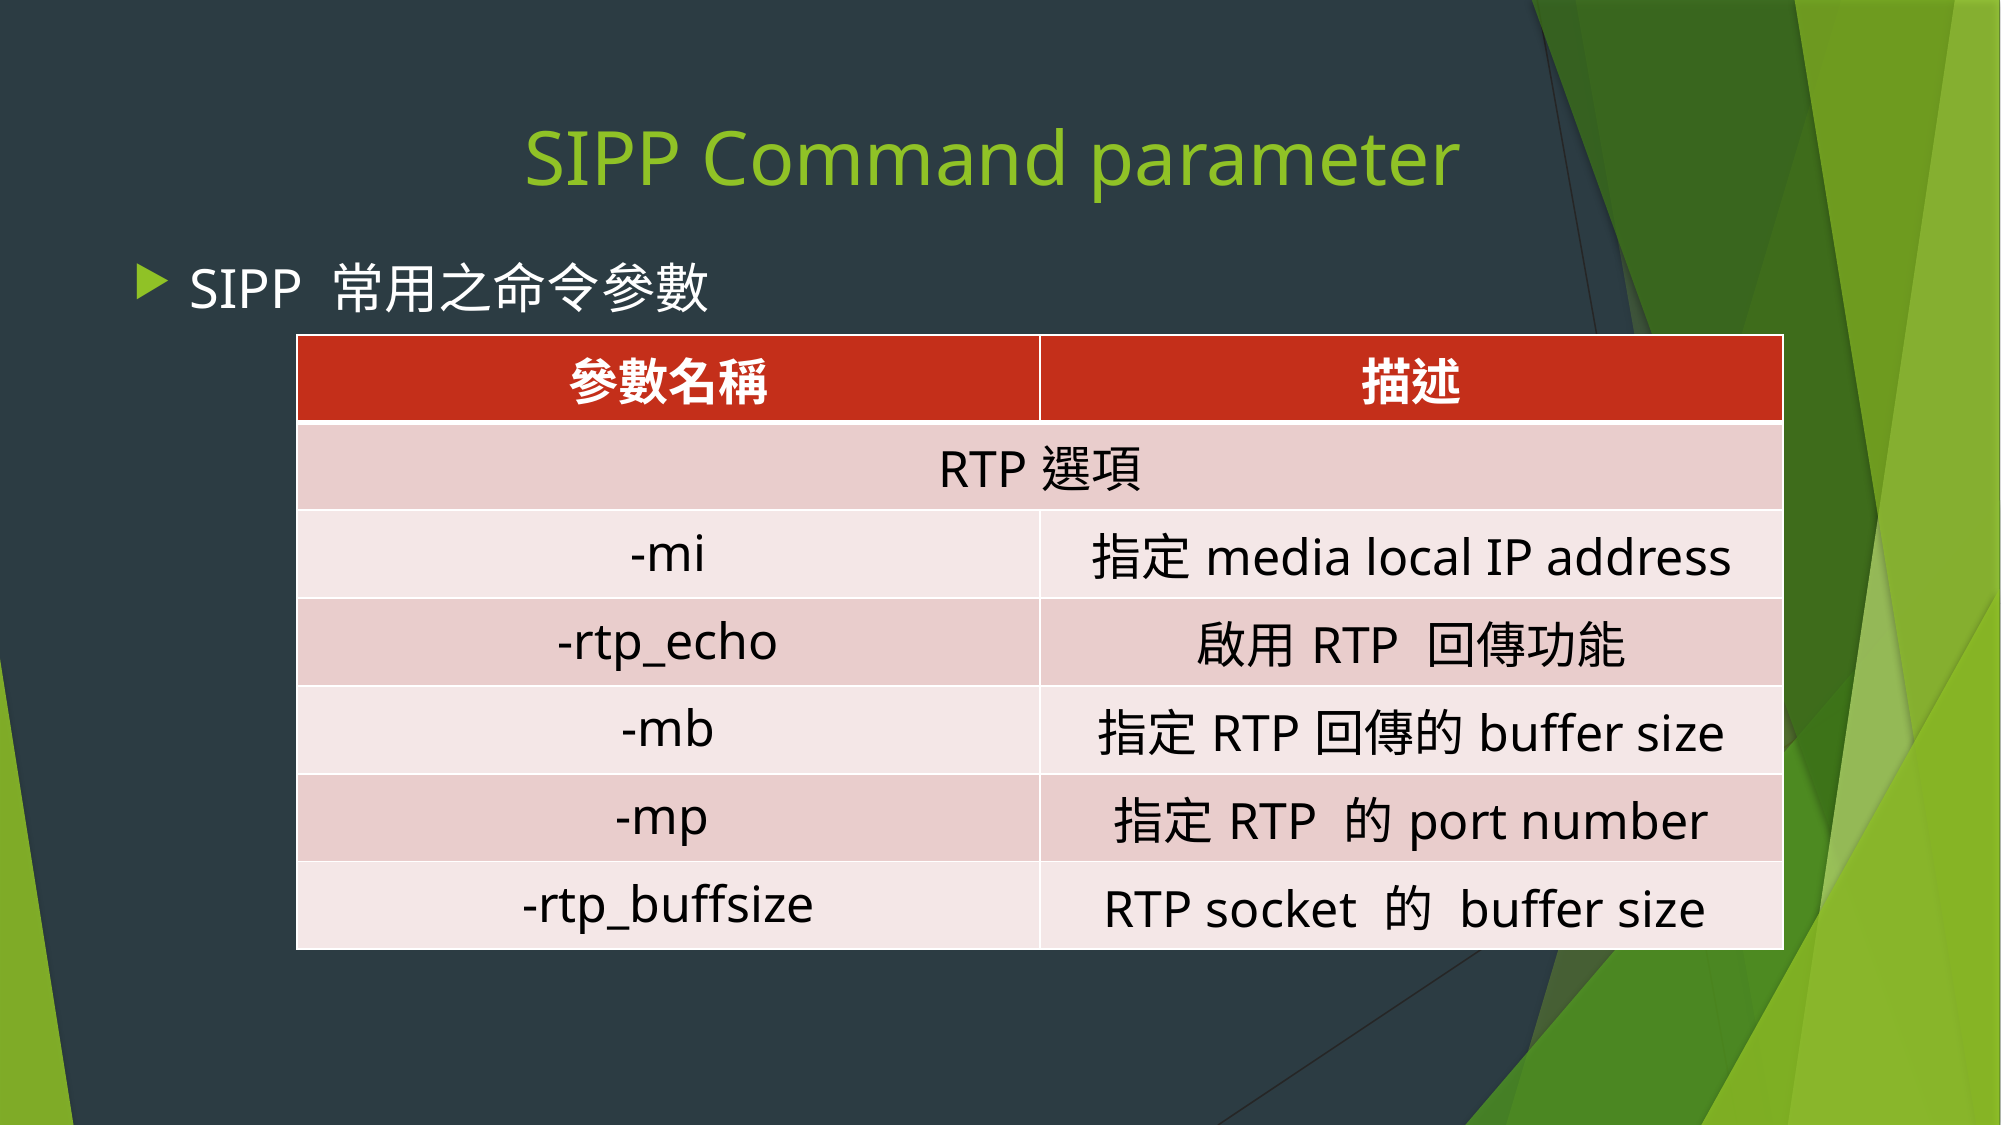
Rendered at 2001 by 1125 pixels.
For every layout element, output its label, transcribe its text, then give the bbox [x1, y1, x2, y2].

table_cell 指定media local IP address [1041, 511, 1782, 597]
table_header 描述 [1041, 336, 1782, 420]
table_cell -mb [298, 687, 1039, 773]
table_cell 啟用RTP 回傳功能 [1041, 599, 1782, 685]
table_cell RTP socket 的 buffer size [1041, 862, 1782, 948]
table_cell 指定RTP回傳的buffer size [1041, 687, 1782, 773]
table_cell -rtp_echo [298, 599, 1039, 685]
table_cell -mp [298, 775, 1039, 861]
table_cell 指定RTP 的port number [1041, 775, 1782, 861]
list SIPP 常用之命令參數 [117, 246, 1784, 1025]
table_cell -rtp_buffsize [298, 862, 1039, 948]
table_cell RTP選項 [298, 425, 1782, 509]
table_cell -mi [298, 511, 1039, 597]
title SIPP Command parameter [288, 103, 1699, 216]
table_header 參數名稱 [298, 336, 1039, 420]
